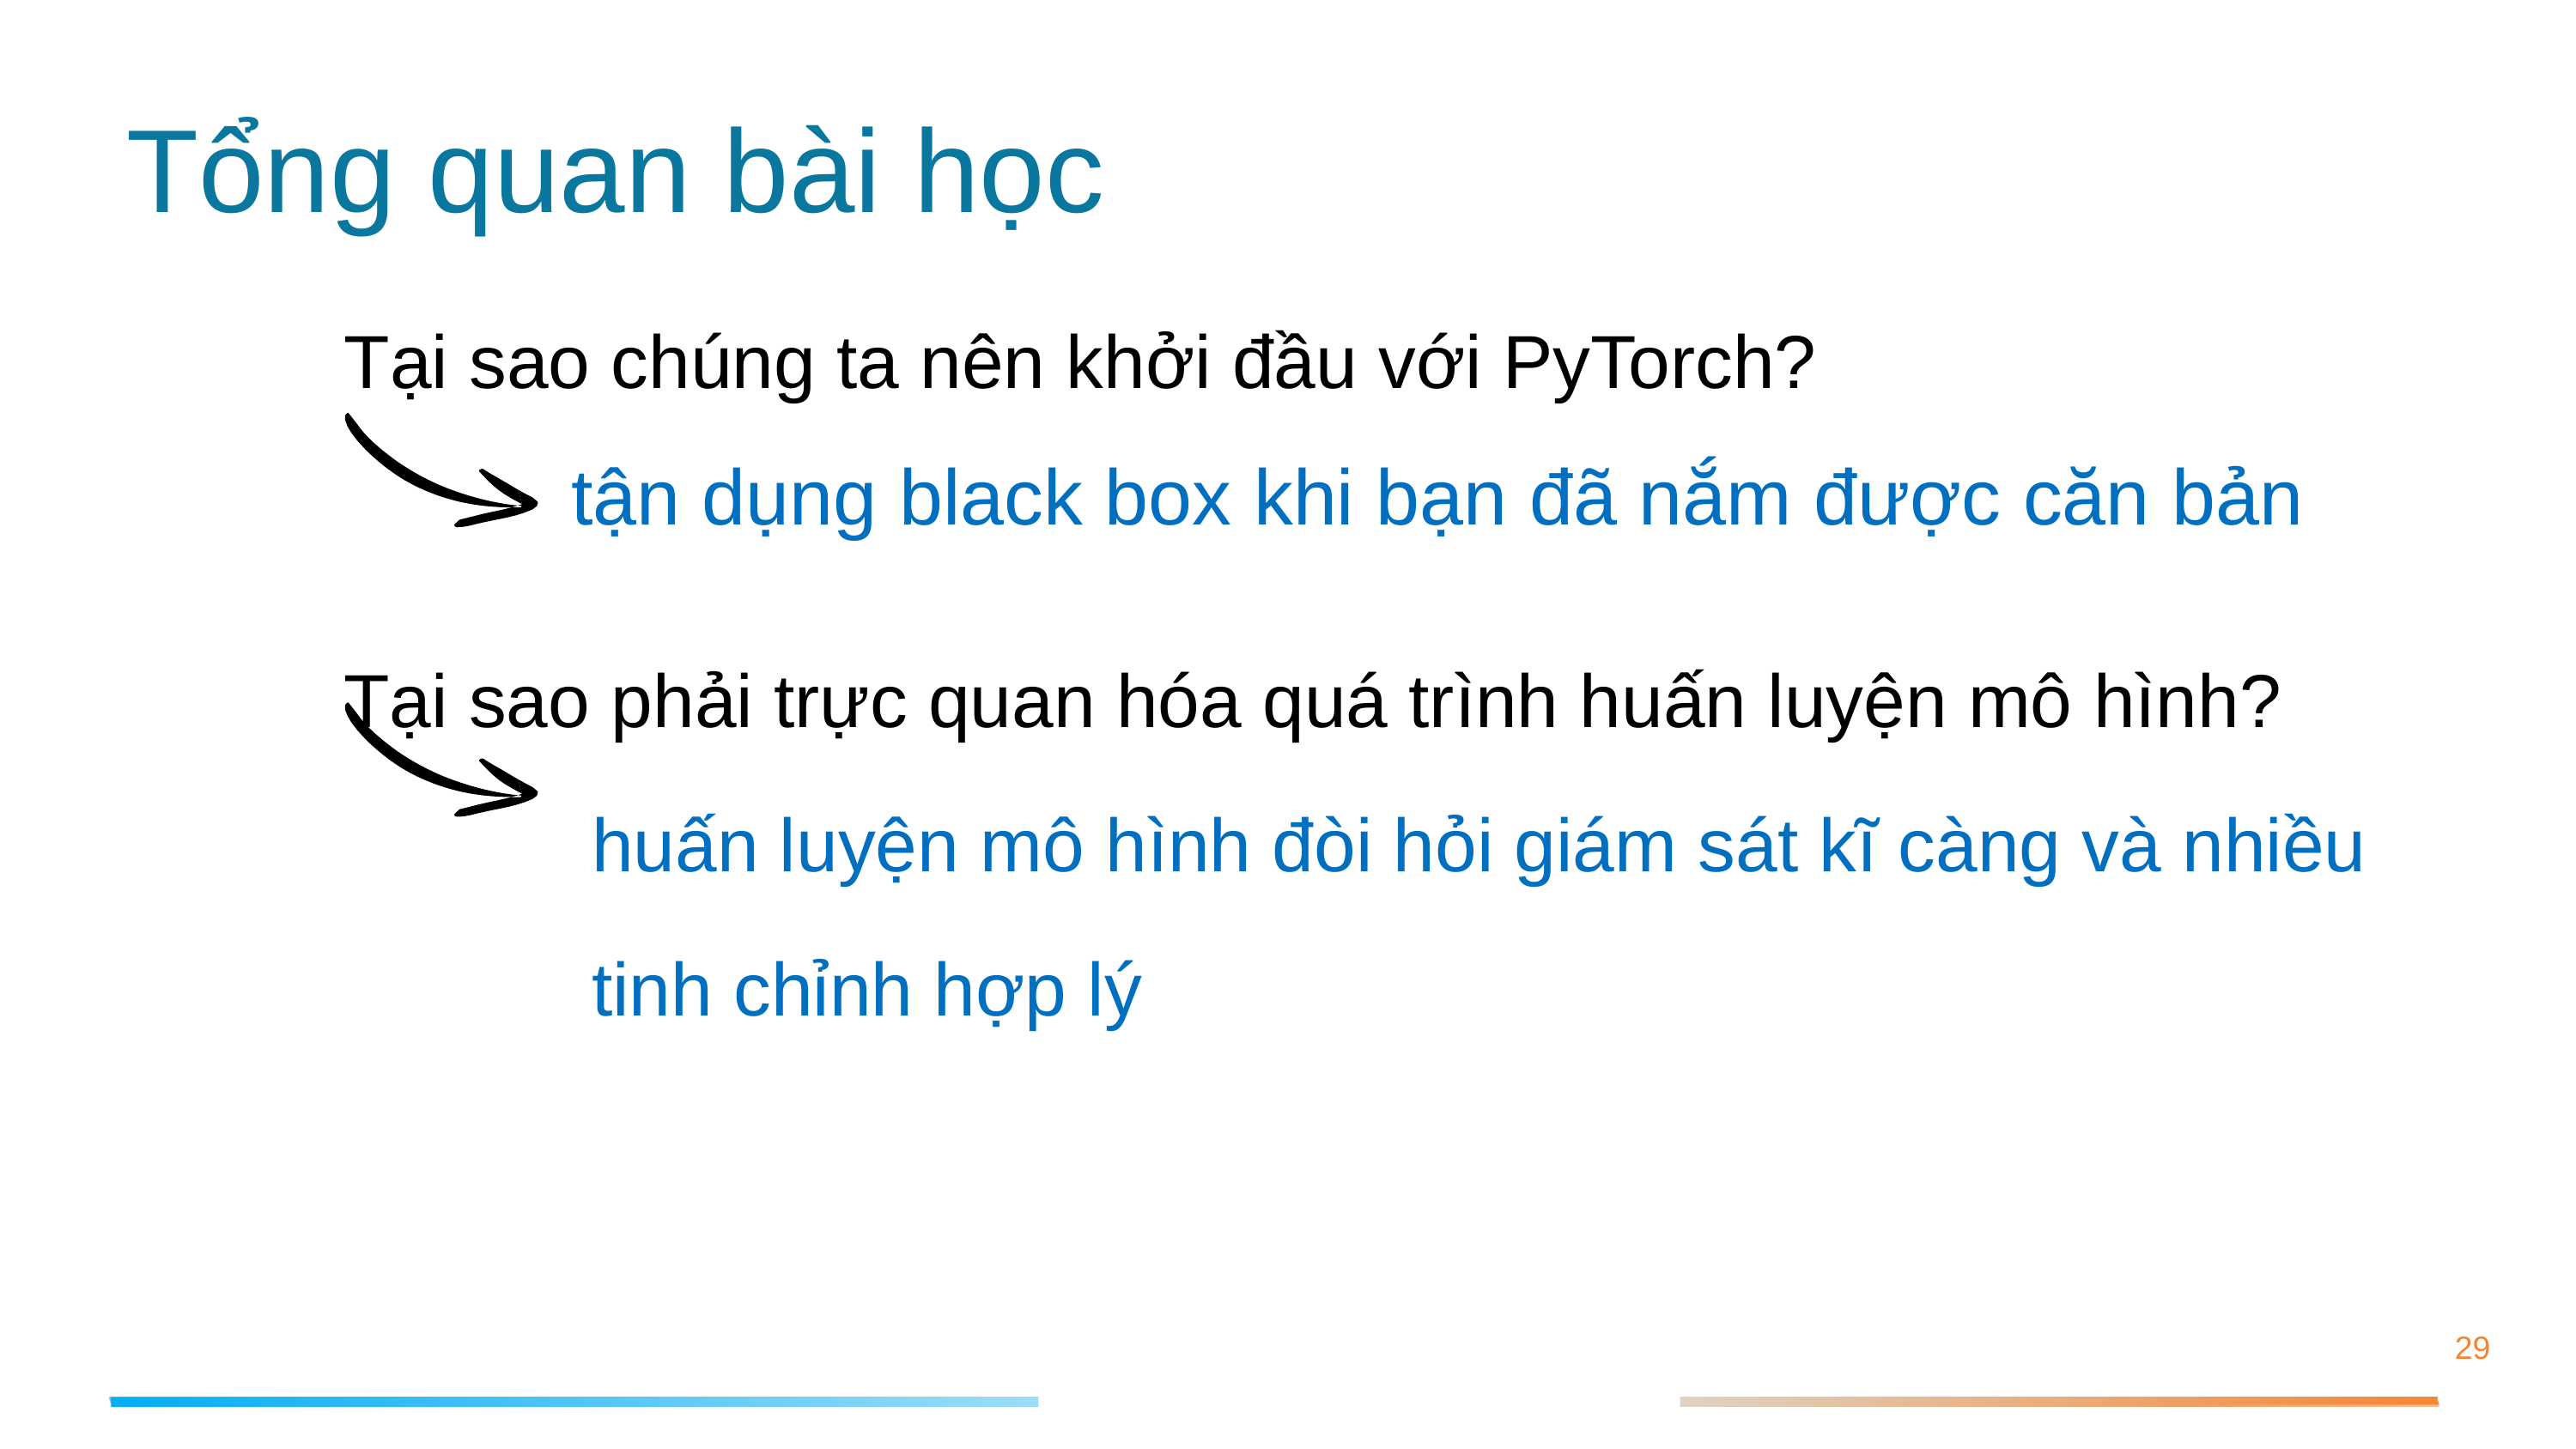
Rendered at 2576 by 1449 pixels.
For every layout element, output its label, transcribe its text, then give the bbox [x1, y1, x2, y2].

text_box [108, 1367, 2439, 1427]
text_box [344, 412, 538, 528]
text_box Tại sao chúng ta nên khởi đầu với PyTorch? tận dụng black box khi bạn đã nắm được căn bản Tại sao phải trực quan hóa quá trình huấn luyện mô hình? huấn luyện mô hình đòi hỏi giám sát kĩ càng và nhiều tinh chỉnh hợp lý [342, 271, 2442, 1031]
title Tổng quan bài học [125, 92, 2284, 336]
slide_number ‹#› [2449, 1320, 2498, 1449]
text_box [344, 702, 538, 817]
